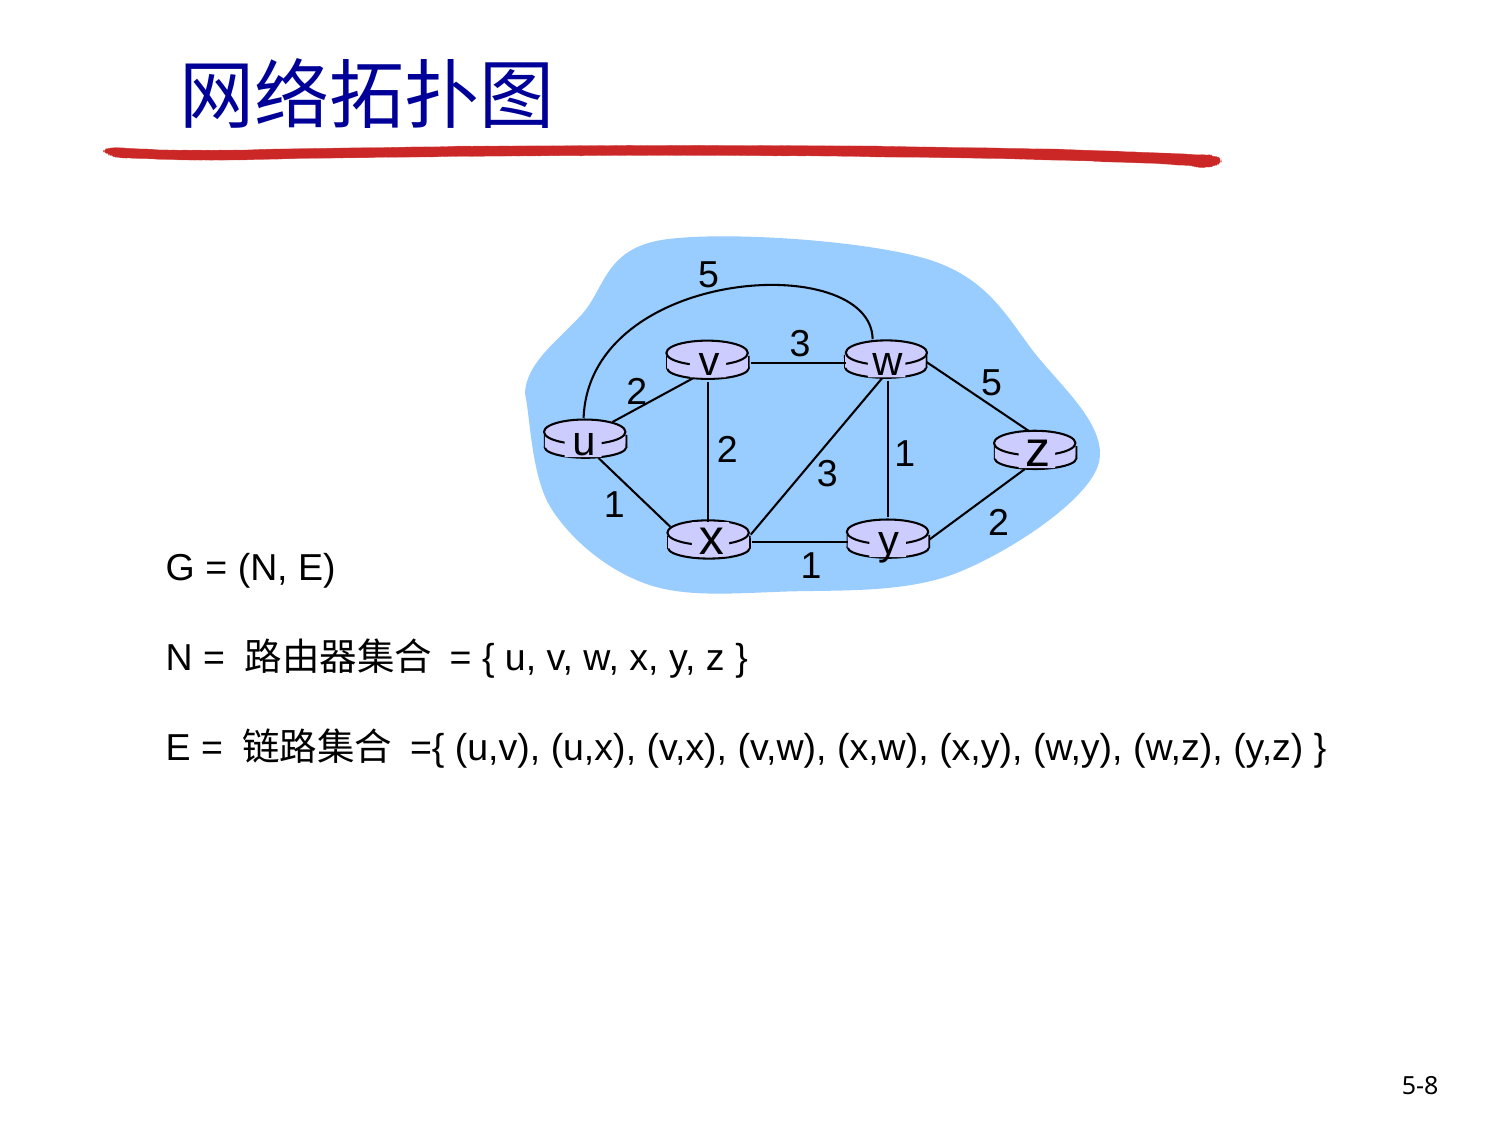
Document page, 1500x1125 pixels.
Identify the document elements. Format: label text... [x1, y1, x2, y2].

text_box G = (N, E) N = 路由器集合 = { u, v, w, x, y, z } E = 链路集合 ={ (u,v), (u,x), (v,x), (v,w), (x,w), (x,y), (w,y), (w,z), (y,z) } [150, 535, 1343, 776]
slide_number 5-8 [1387, 1062, 1478, 1107]
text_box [524, 230, 1112, 598]
title 网络拓扑图 [164, 26, 1440, 158]
picture [97, 138, 1235, 174]
